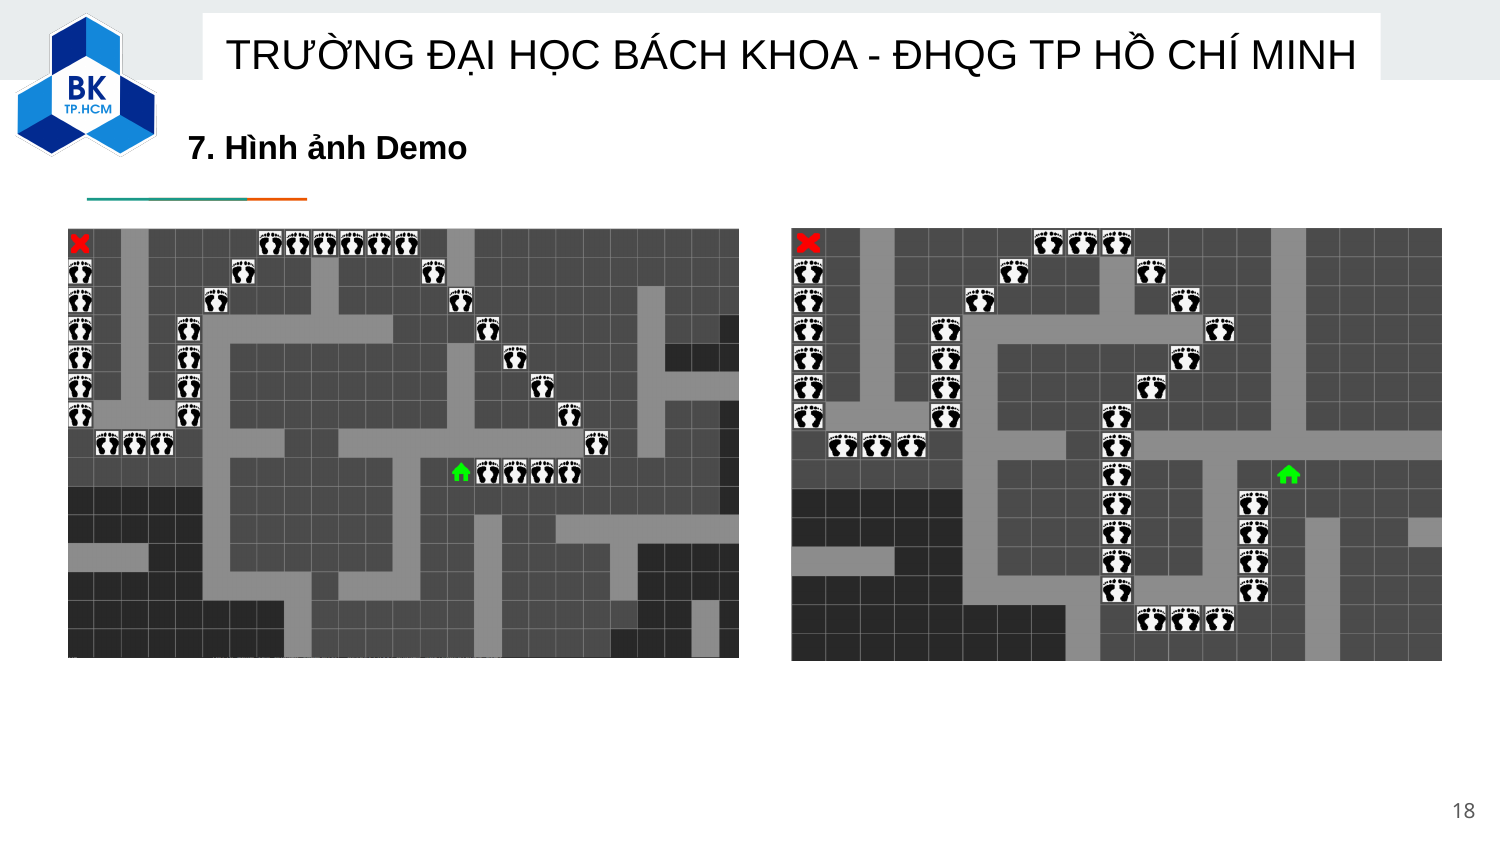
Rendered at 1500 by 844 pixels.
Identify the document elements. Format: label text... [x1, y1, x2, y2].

picture [15, 12, 157, 158]
text_box TRƯỜNG ĐẠI HỌC BÁCH KHOA - ĐHQG TP HỒ CHÍ MINH [202, 13, 1381, 94]
slide_number 18 [1400, 779, 1491, 844]
text_box 7. Hình ảnh Demo [172, 118, 1442, 174]
picture [68, 228, 739, 658]
picture [791, 228, 1442, 661]
